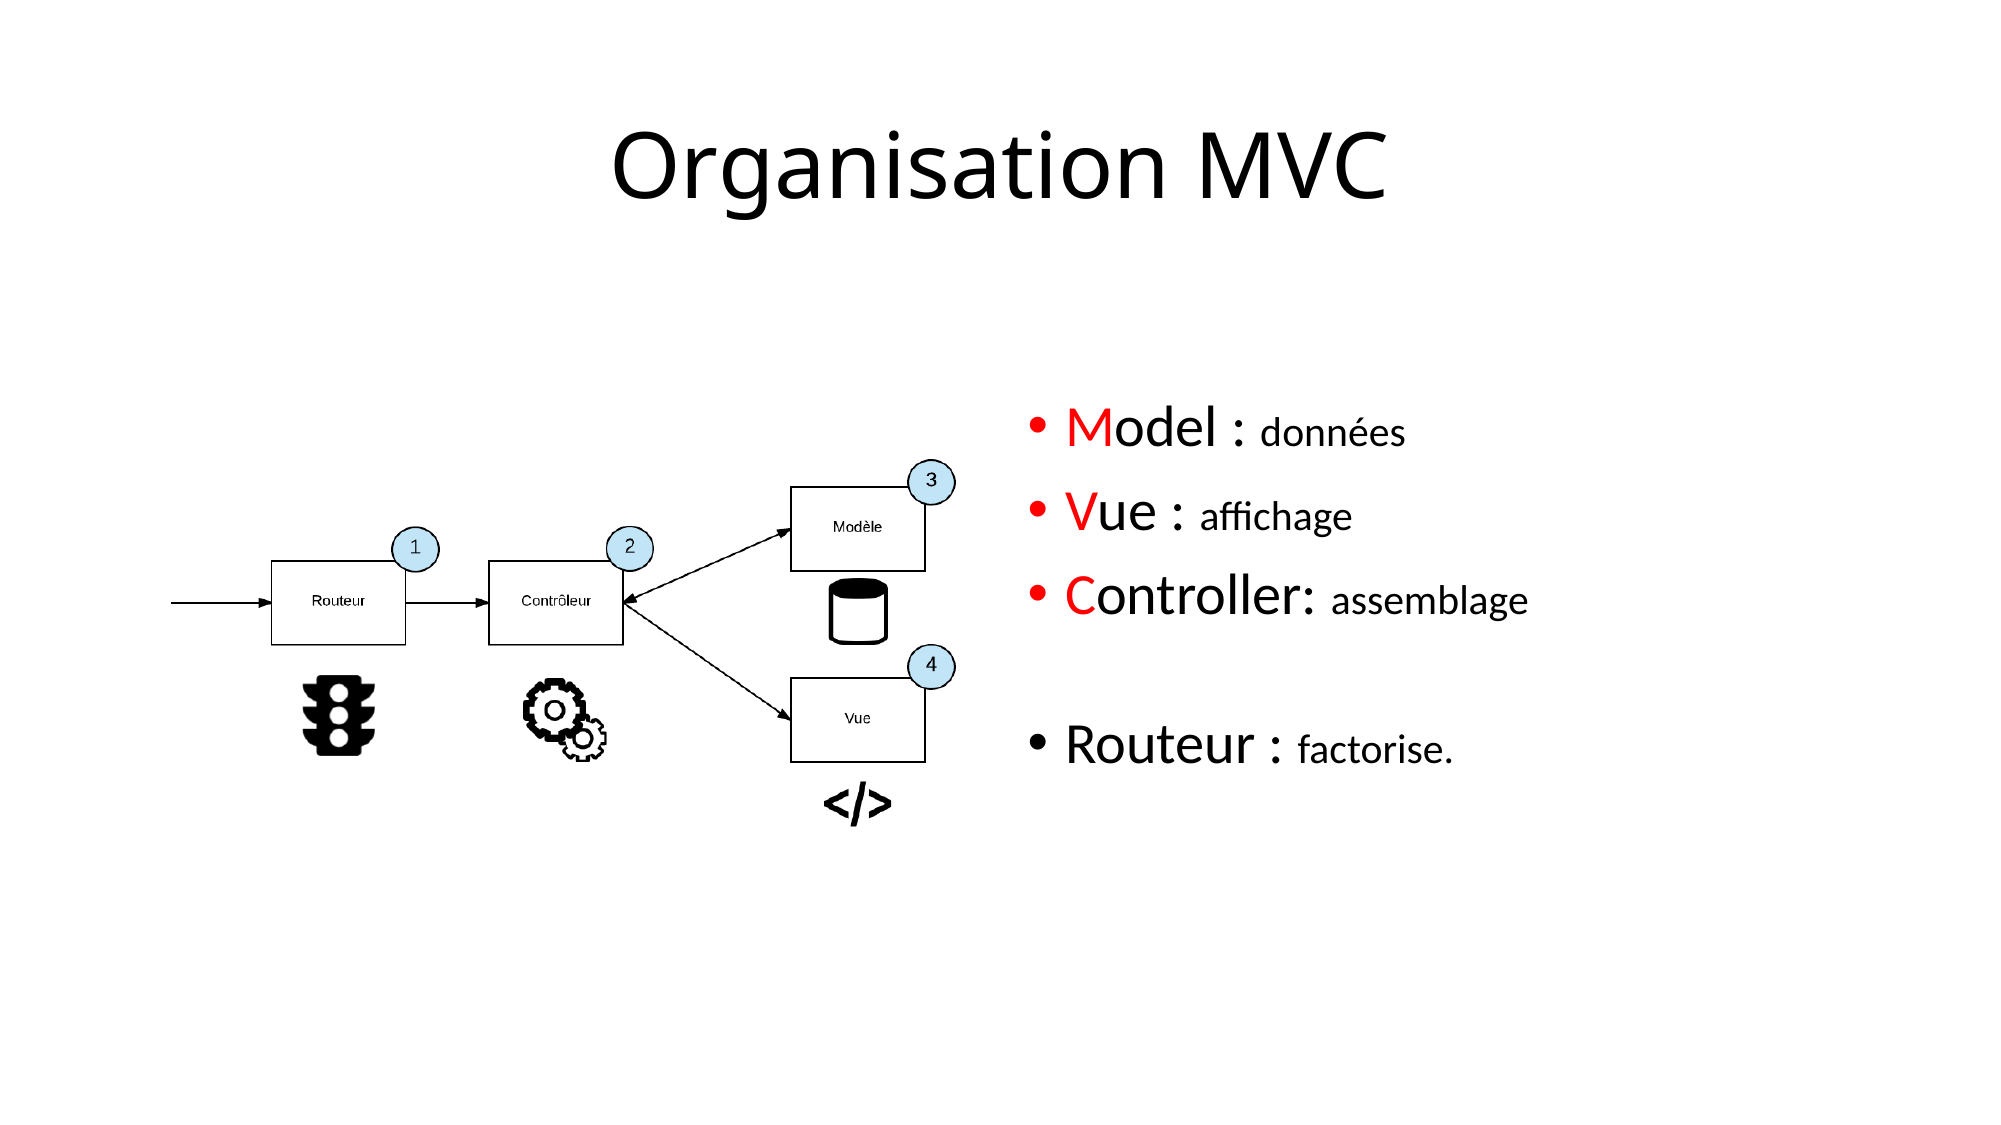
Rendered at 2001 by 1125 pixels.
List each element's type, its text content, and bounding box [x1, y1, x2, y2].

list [137, 443, 988, 869]
list Model : données Vue : affichage Controller: assemblage Routeur : factorise. [1012, 298, 1863, 1012]
title Organisation MVC [137, 59, 1863, 278]
